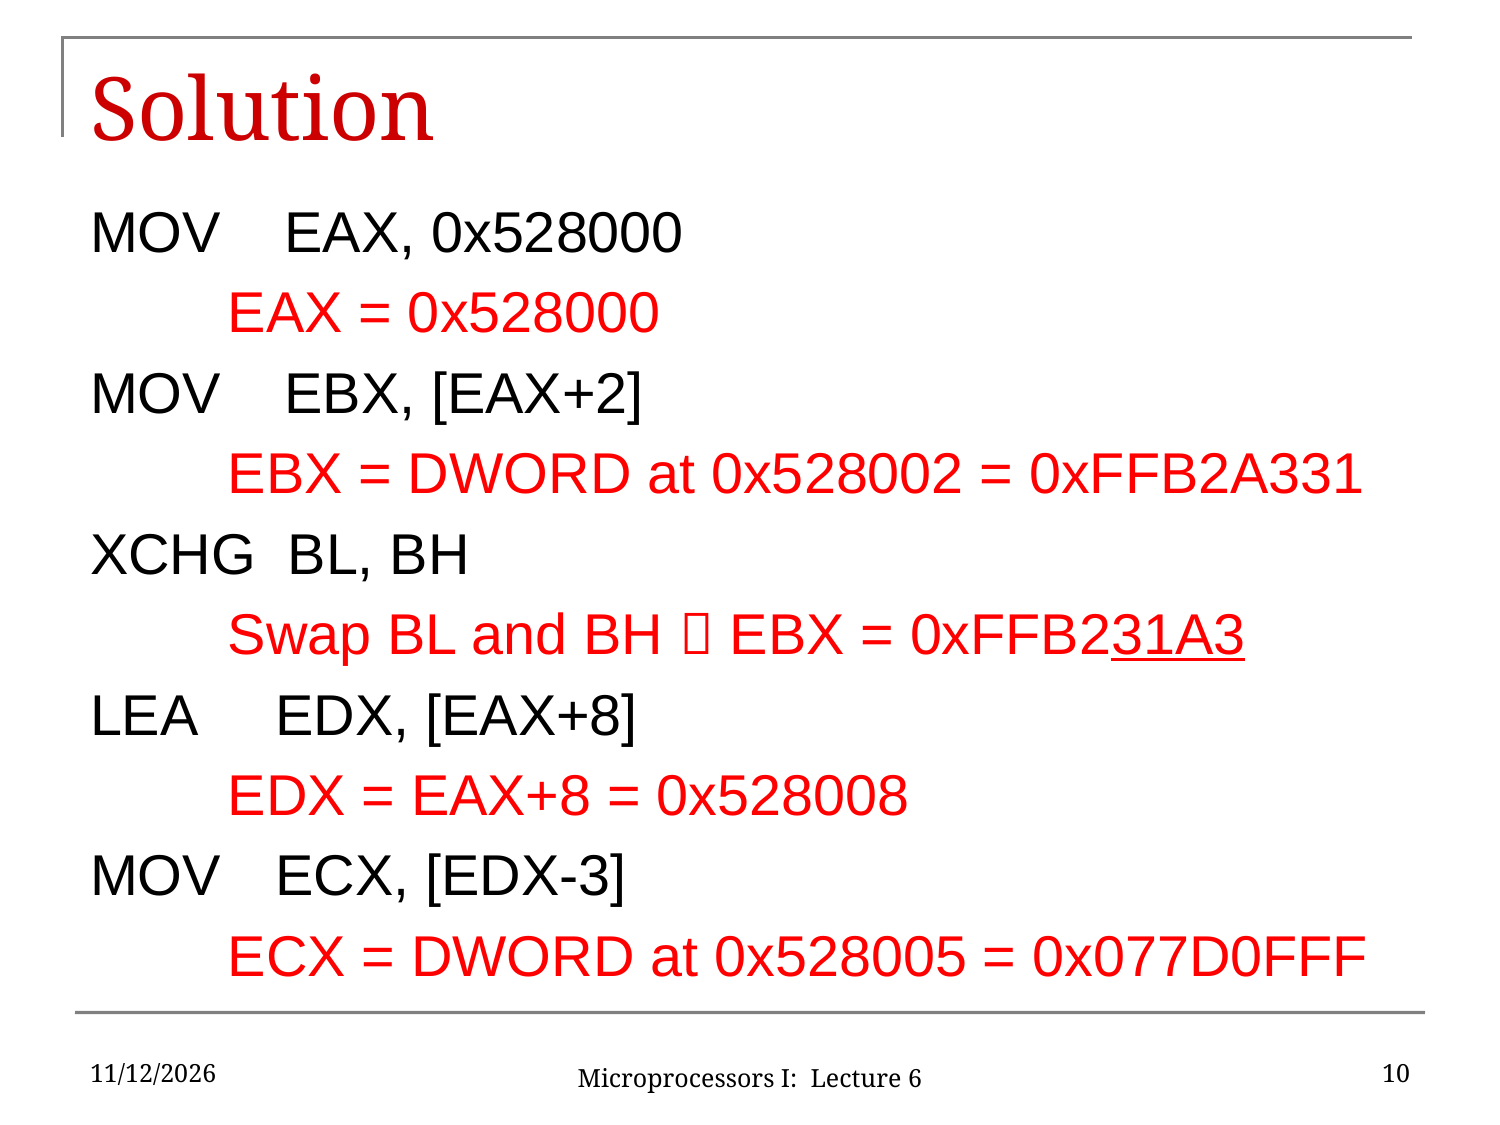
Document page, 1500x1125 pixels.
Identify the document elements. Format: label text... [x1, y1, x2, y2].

slide_number 10 [1074, 1023, 1426, 1100]
title Solution [75, 45, 1425, 163]
list MOV EAX, 0x528000 EAX = 0x528000 MOV EBX, [EAX+2] EBX = DWORD at 0x528002 = 0xFFB2A331 XCHG BL, BH Swap BL and BH  EBX = 0xFFB231A3 LEA EDX, [EAX+8] EDX = EAX+8 = 0x528008 MOV ECX, [EDX-3] ECX = DWORD at 0x528005 = 0x077D0FFF [75, 187, 1425, 1006]
footer Microprocessors I: Lecture 6 [512, 1024, 988, 1101]
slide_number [74, 1023, 426, 1100]
